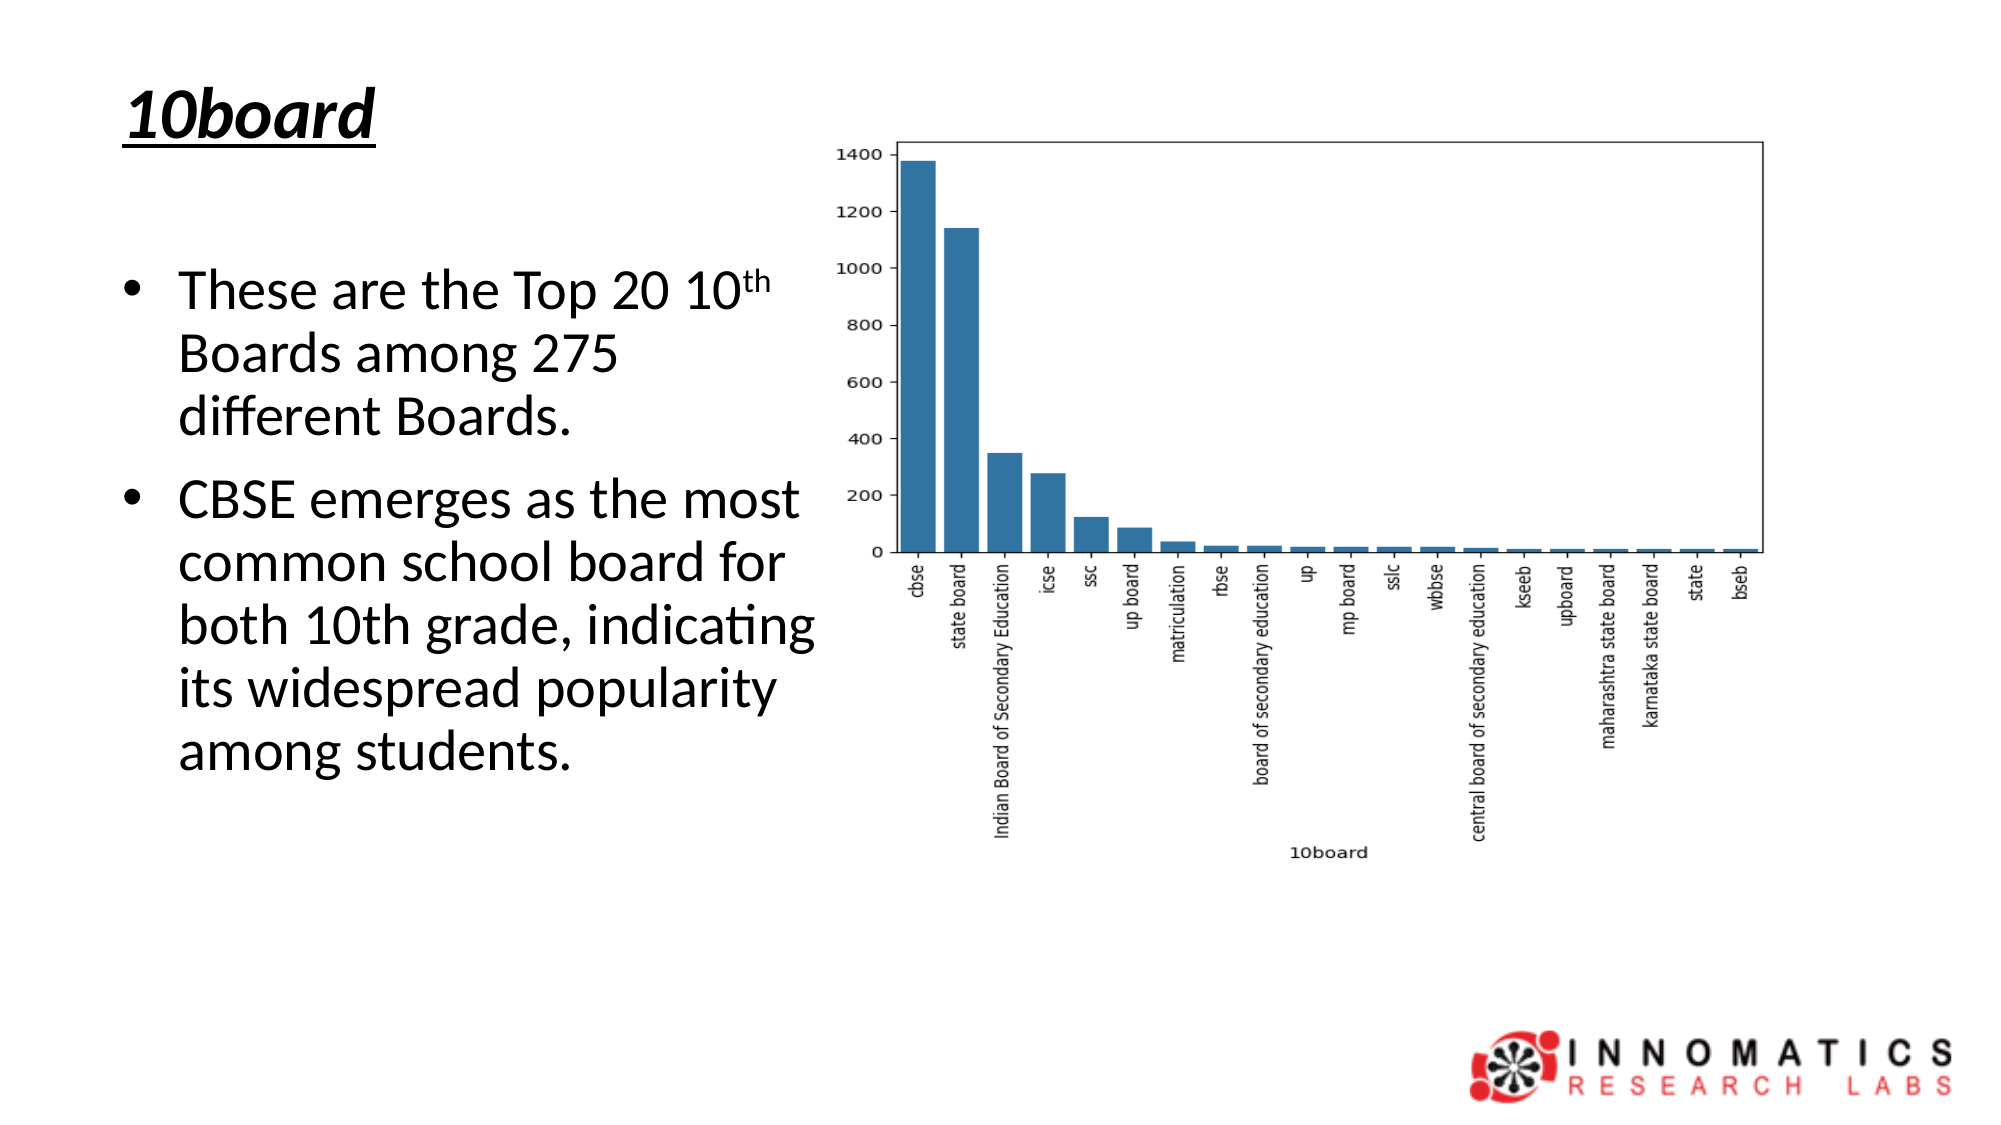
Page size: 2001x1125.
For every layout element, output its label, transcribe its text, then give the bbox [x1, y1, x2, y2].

list 10board These are the Top 20 10th Boards among 275 different Boards. CBSE emerges as the most common school board for both 10th grade, indicating its widespread popularity among students. [88, 68, 845, 994]
picture [1445, 1014, 1975, 1125]
picture [820, 131, 1775, 872]
